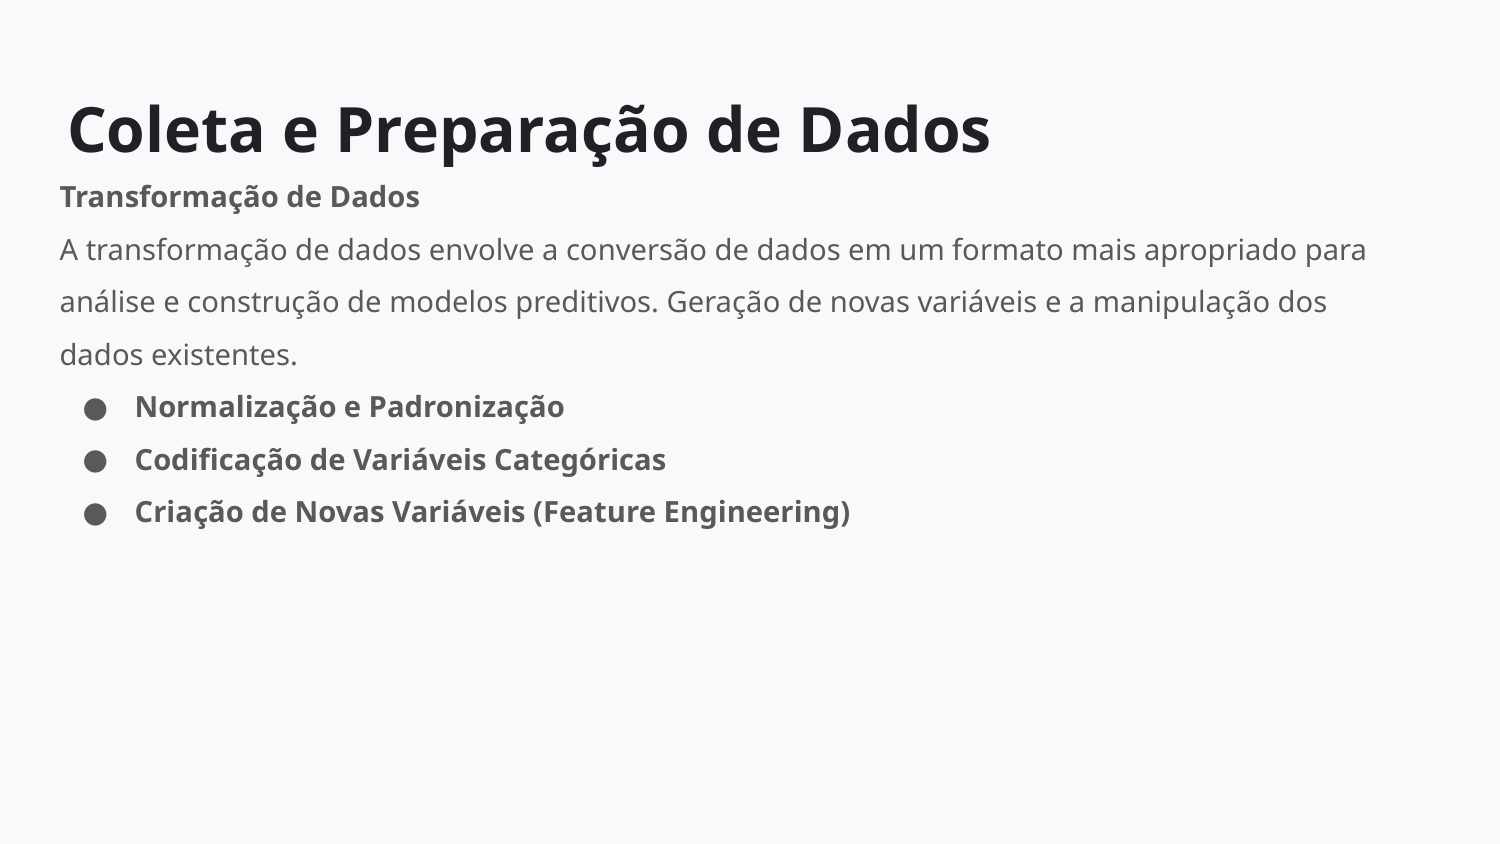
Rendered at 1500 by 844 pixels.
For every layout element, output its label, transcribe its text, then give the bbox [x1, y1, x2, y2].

title Transformação de Dados A transformação de dados envolve a conversão de dados em um formato mais apropriado para análise e construção de modelos preditivos. Geração de novas variáveis e a manipulação dos dados existentes. Normalização e Padronização Codificação de Variáveis Categóricas Criação de Novas Variáveis (Feature Engineering) [44, 146, 1413, 394]
title Coleta e Preparação de Dados [52, 37, 1420, 147]
